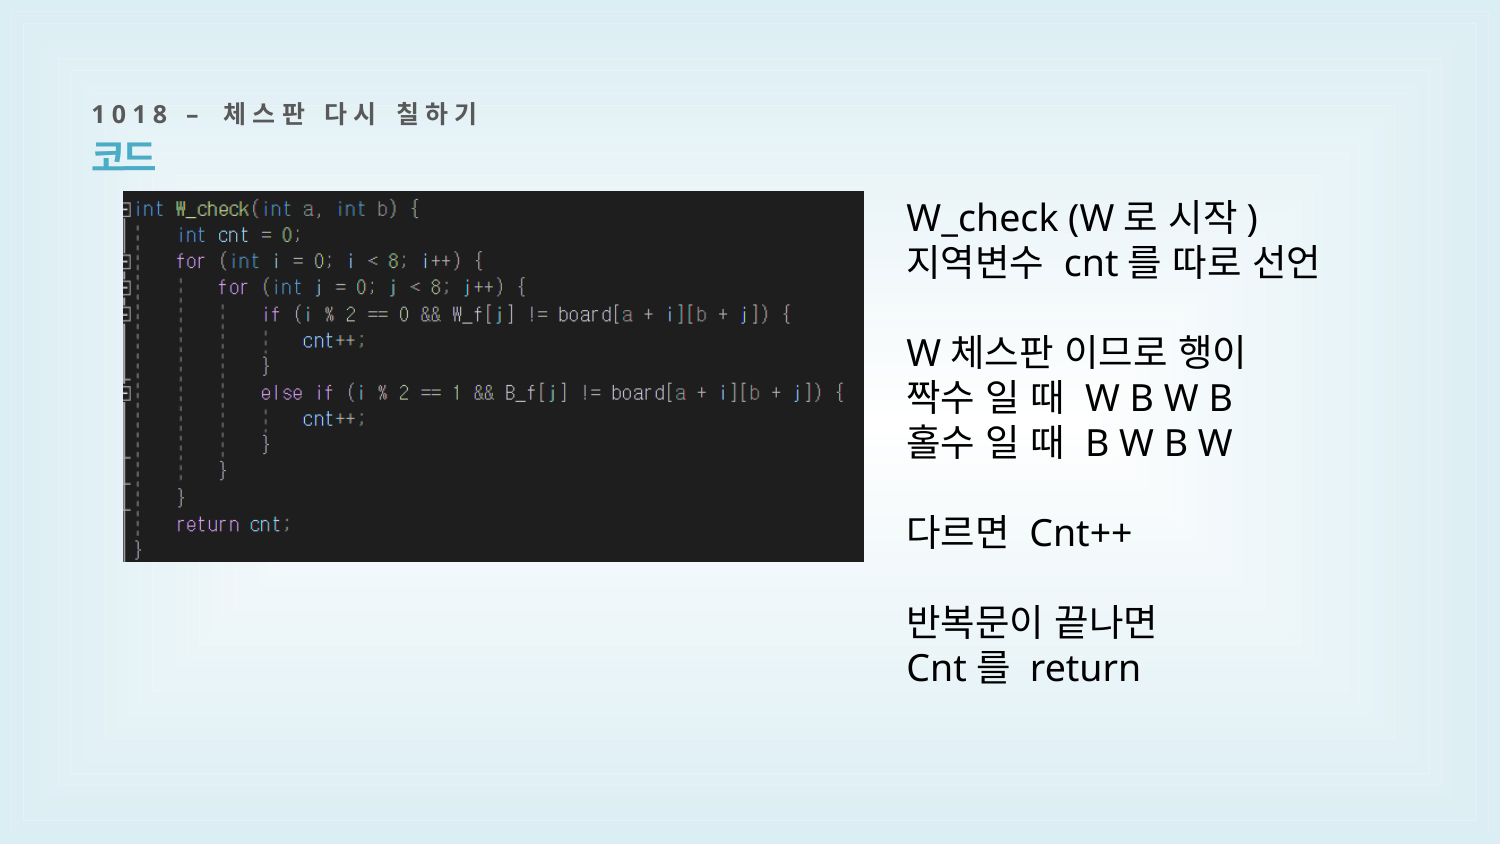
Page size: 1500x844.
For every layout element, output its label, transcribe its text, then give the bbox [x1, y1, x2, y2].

text_box 코드 [76, 126, 585, 187]
picture [123, 191, 864, 562]
text_box W_check (W로 시작) 지역변수 cnt를 따로 선언 W체스판 이므로 행이 짝수 일 때 W B W B 홀수 일 때 B W B W 다르면 Cnt++ 반복문이 끝나면 Cnt를 return [891, 187, 1353, 697]
text_box 1018 – 체스판 다시 칠하기 [76, 91, 680, 136]
